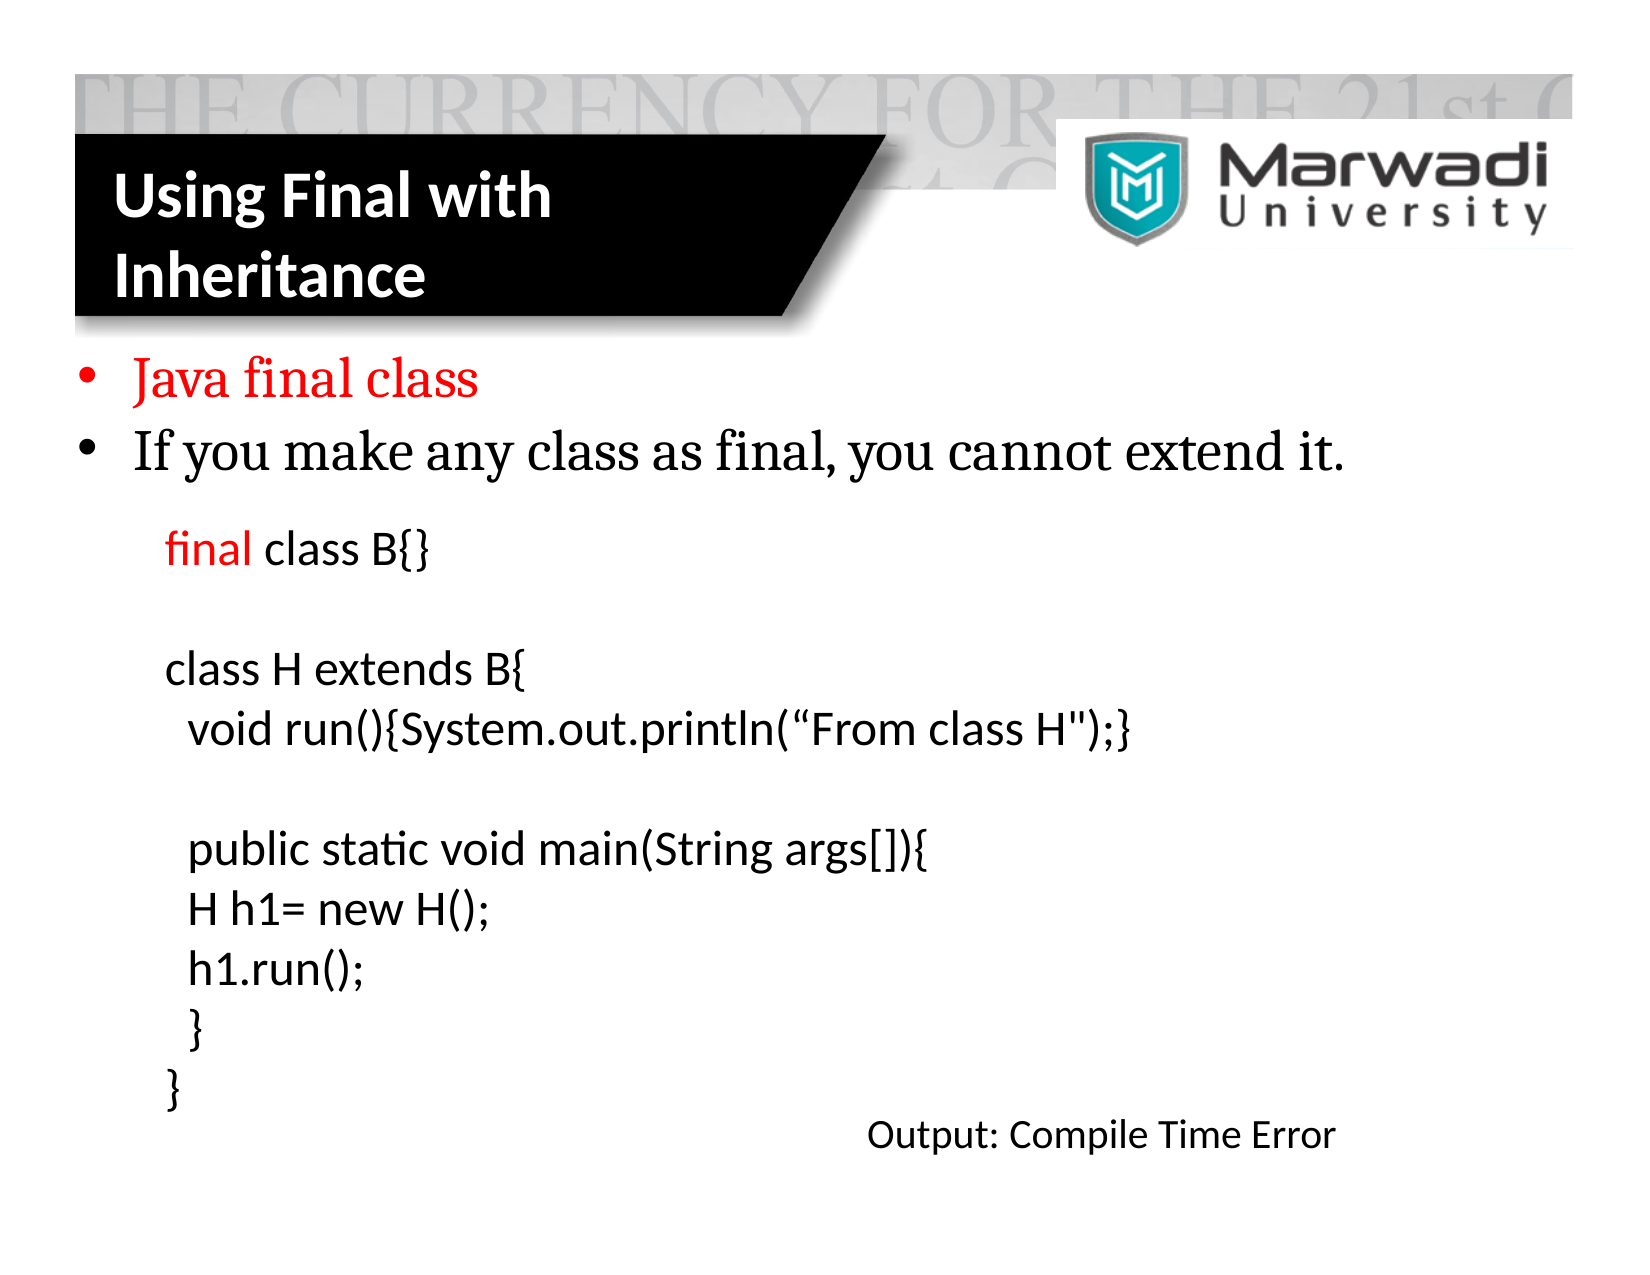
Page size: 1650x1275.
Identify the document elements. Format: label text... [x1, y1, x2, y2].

text_box Java final class If you make any class as final, you cannot extend it. [75, 337, 1625, 482]
text_box final class B{} class H extends B{ void run(){System.out.println(“From class H");} public static void main(String args[]){ H h1= new H(); h1.run(); } } [149, 507, 1513, 1123]
text_box Output: Compile Time Error [852, 1099, 1352, 1165]
picture [75, 74, 1575, 337]
title Using Final with Inheritance [111, 148, 824, 337]
